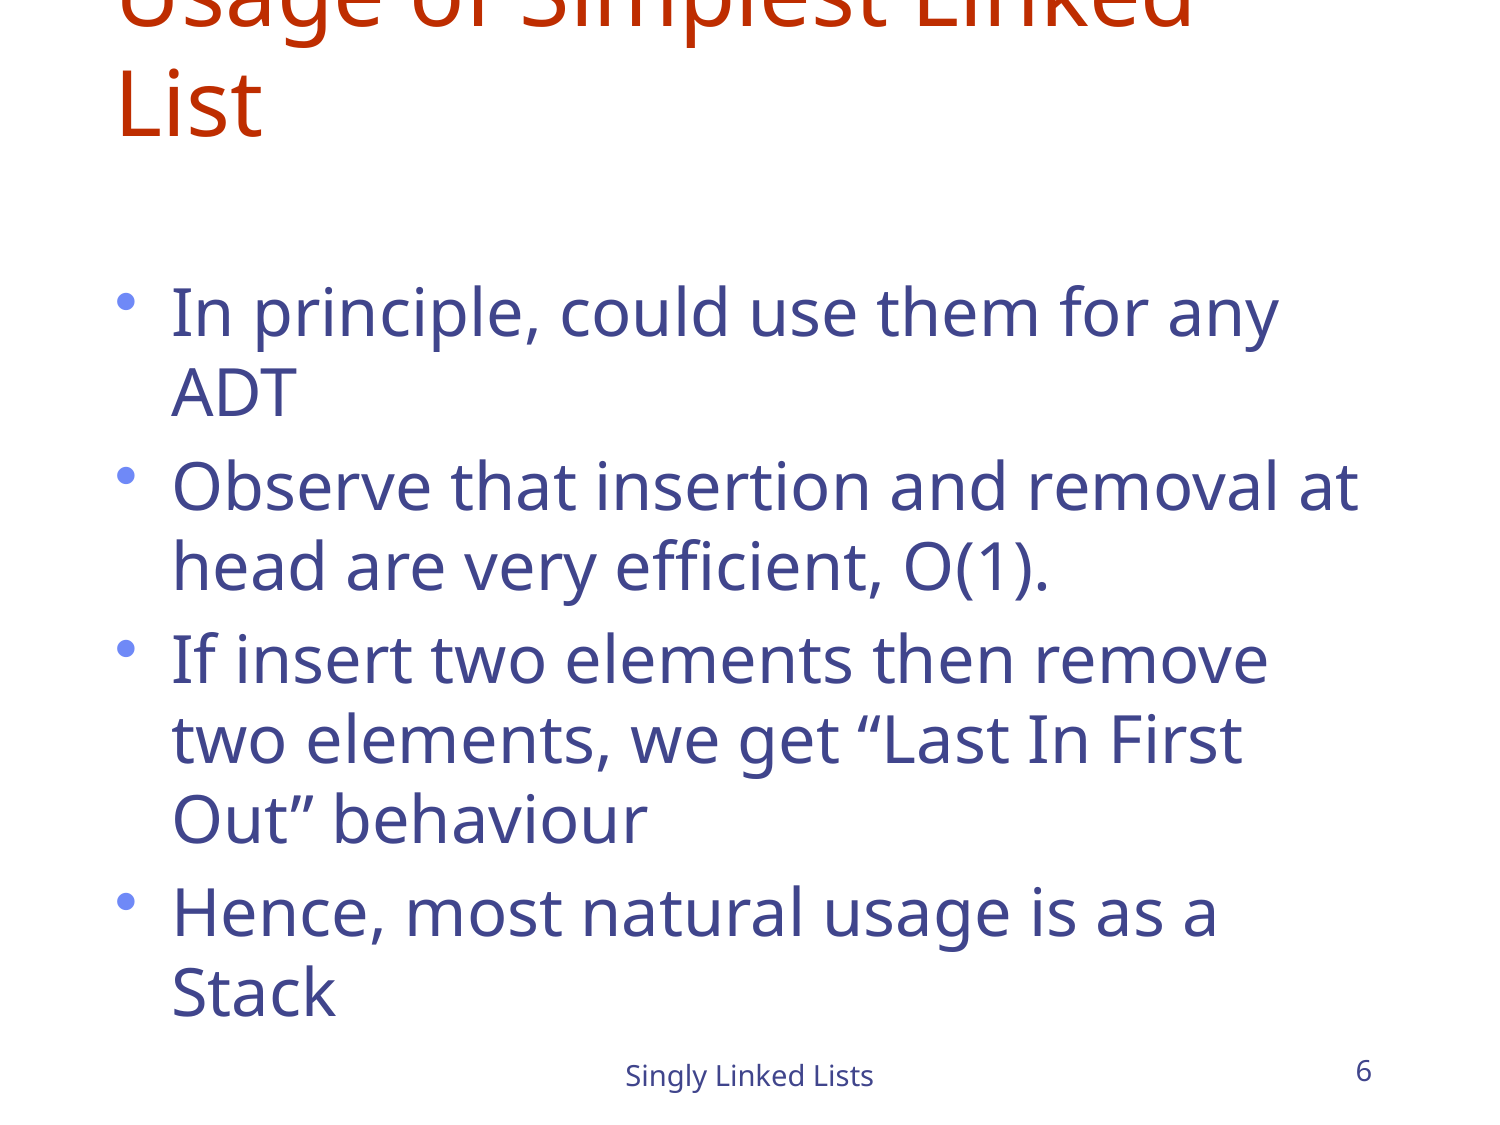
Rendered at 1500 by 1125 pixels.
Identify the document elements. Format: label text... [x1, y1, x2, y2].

title Usage of Simplest Linked List [99, 49, 1363, 163]
slide_number 6 [1074, 1024, 1388, 1101]
list In principle, could use them for any ADT Observe that insertion and removal at head are very efficient, O(1). If insert two elements then remove two elements, we get “Last In First Out” behaviour Hence, most natural usage is as a Stack [99, 262, 1413, 988]
footer Singly Linked Lists [512, 1024, 988, 1101]
